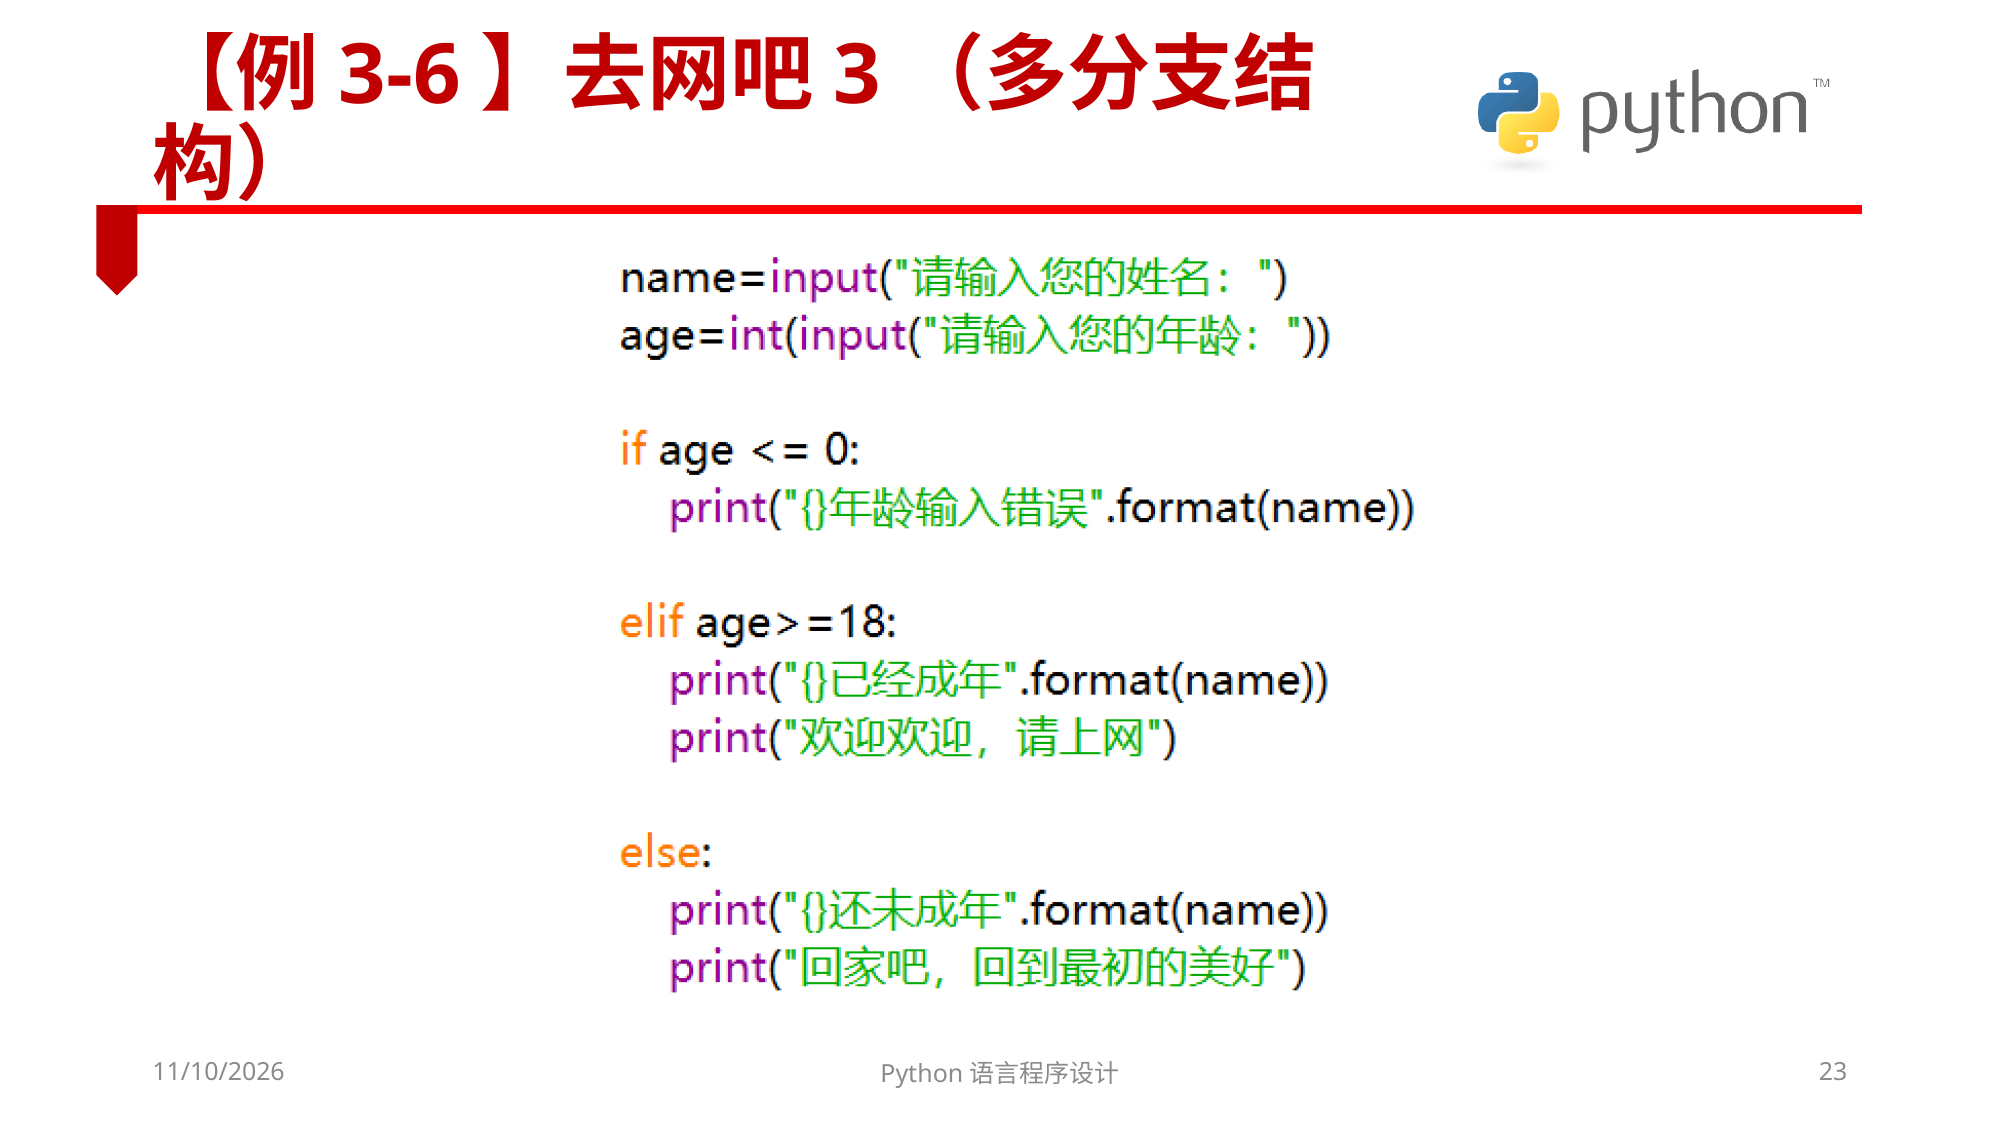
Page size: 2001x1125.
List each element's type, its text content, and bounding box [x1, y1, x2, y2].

picture [1419, 47, 1863, 197]
slide_number 23 [1412, 1042, 1863, 1103]
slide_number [137, 1042, 588, 1103]
picture [609, 248, 1426, 1014]
title 【例3-6】去网吧3（多分支结构） [137, 53, 1436, 191]
footer Python语言程序设计 [662, 1042, 1338, 1103]
